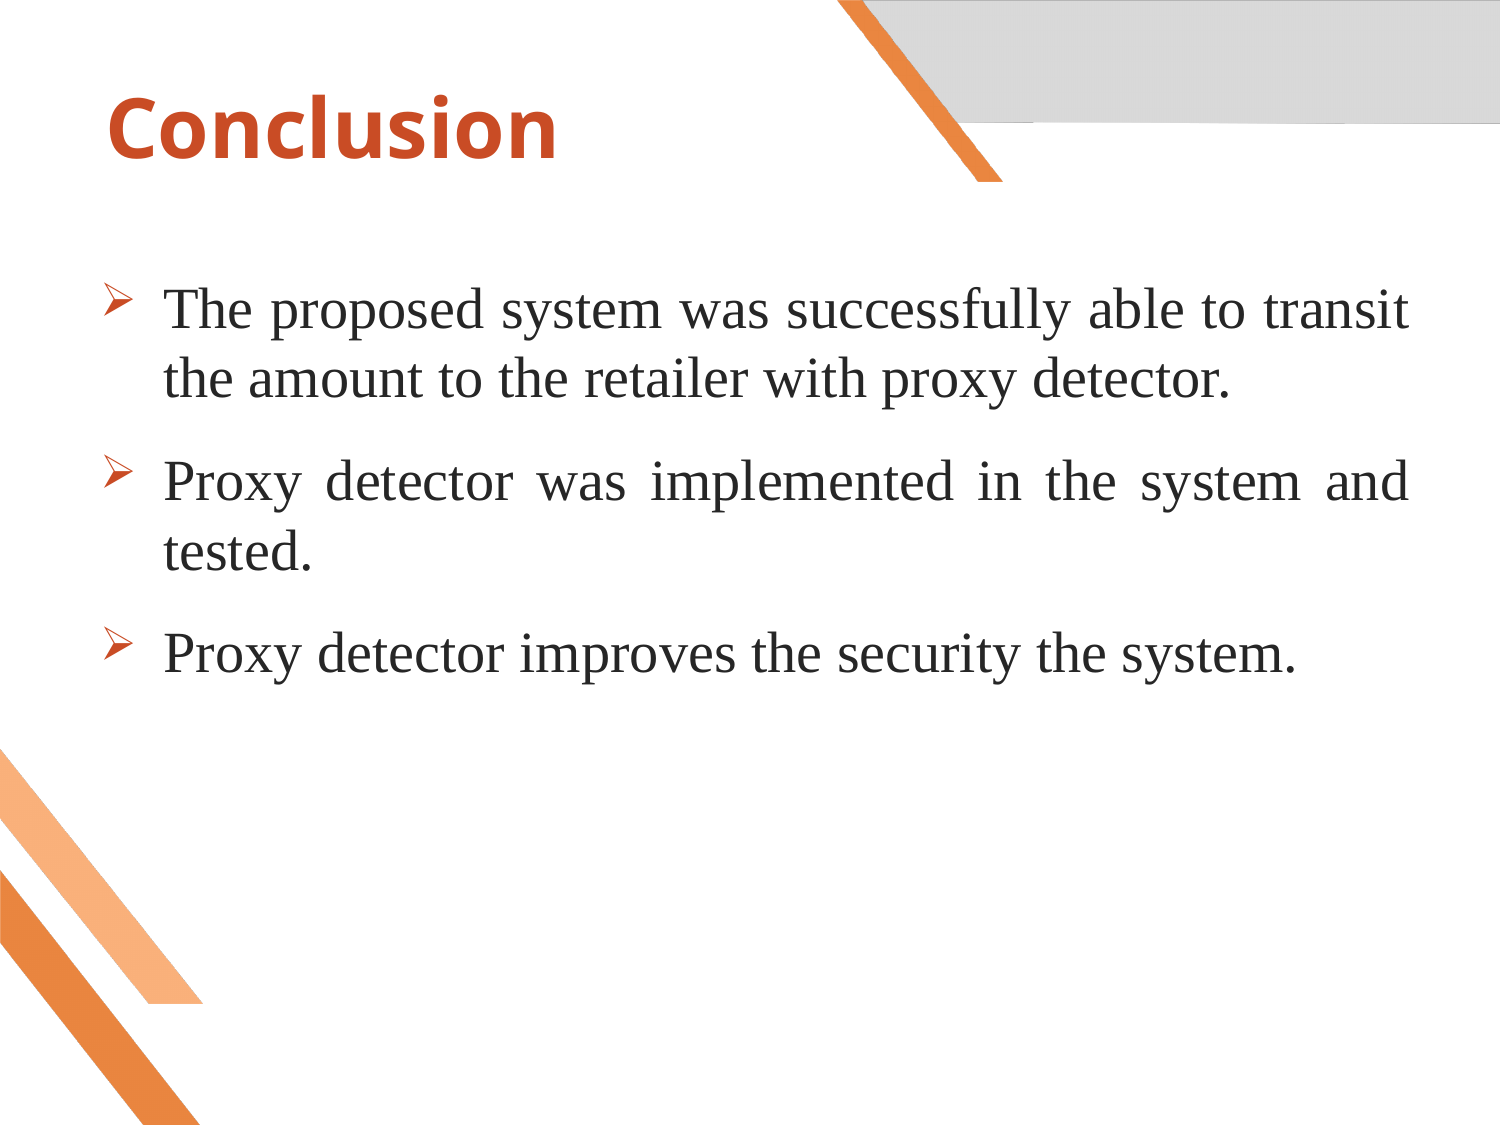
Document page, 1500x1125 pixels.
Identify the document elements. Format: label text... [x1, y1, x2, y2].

picture [837, 0, 1500, 182]
title Conclusion [75, 59, 875, 191]
list The proposed system was successfully able to transit the amount to the retailer with proxy detector. Proxy detector was implemented in the system and tested. Proxy detector improves the security the system. [75, 262, 1425, 1013]
picture [0, 745, 200, 1125]
